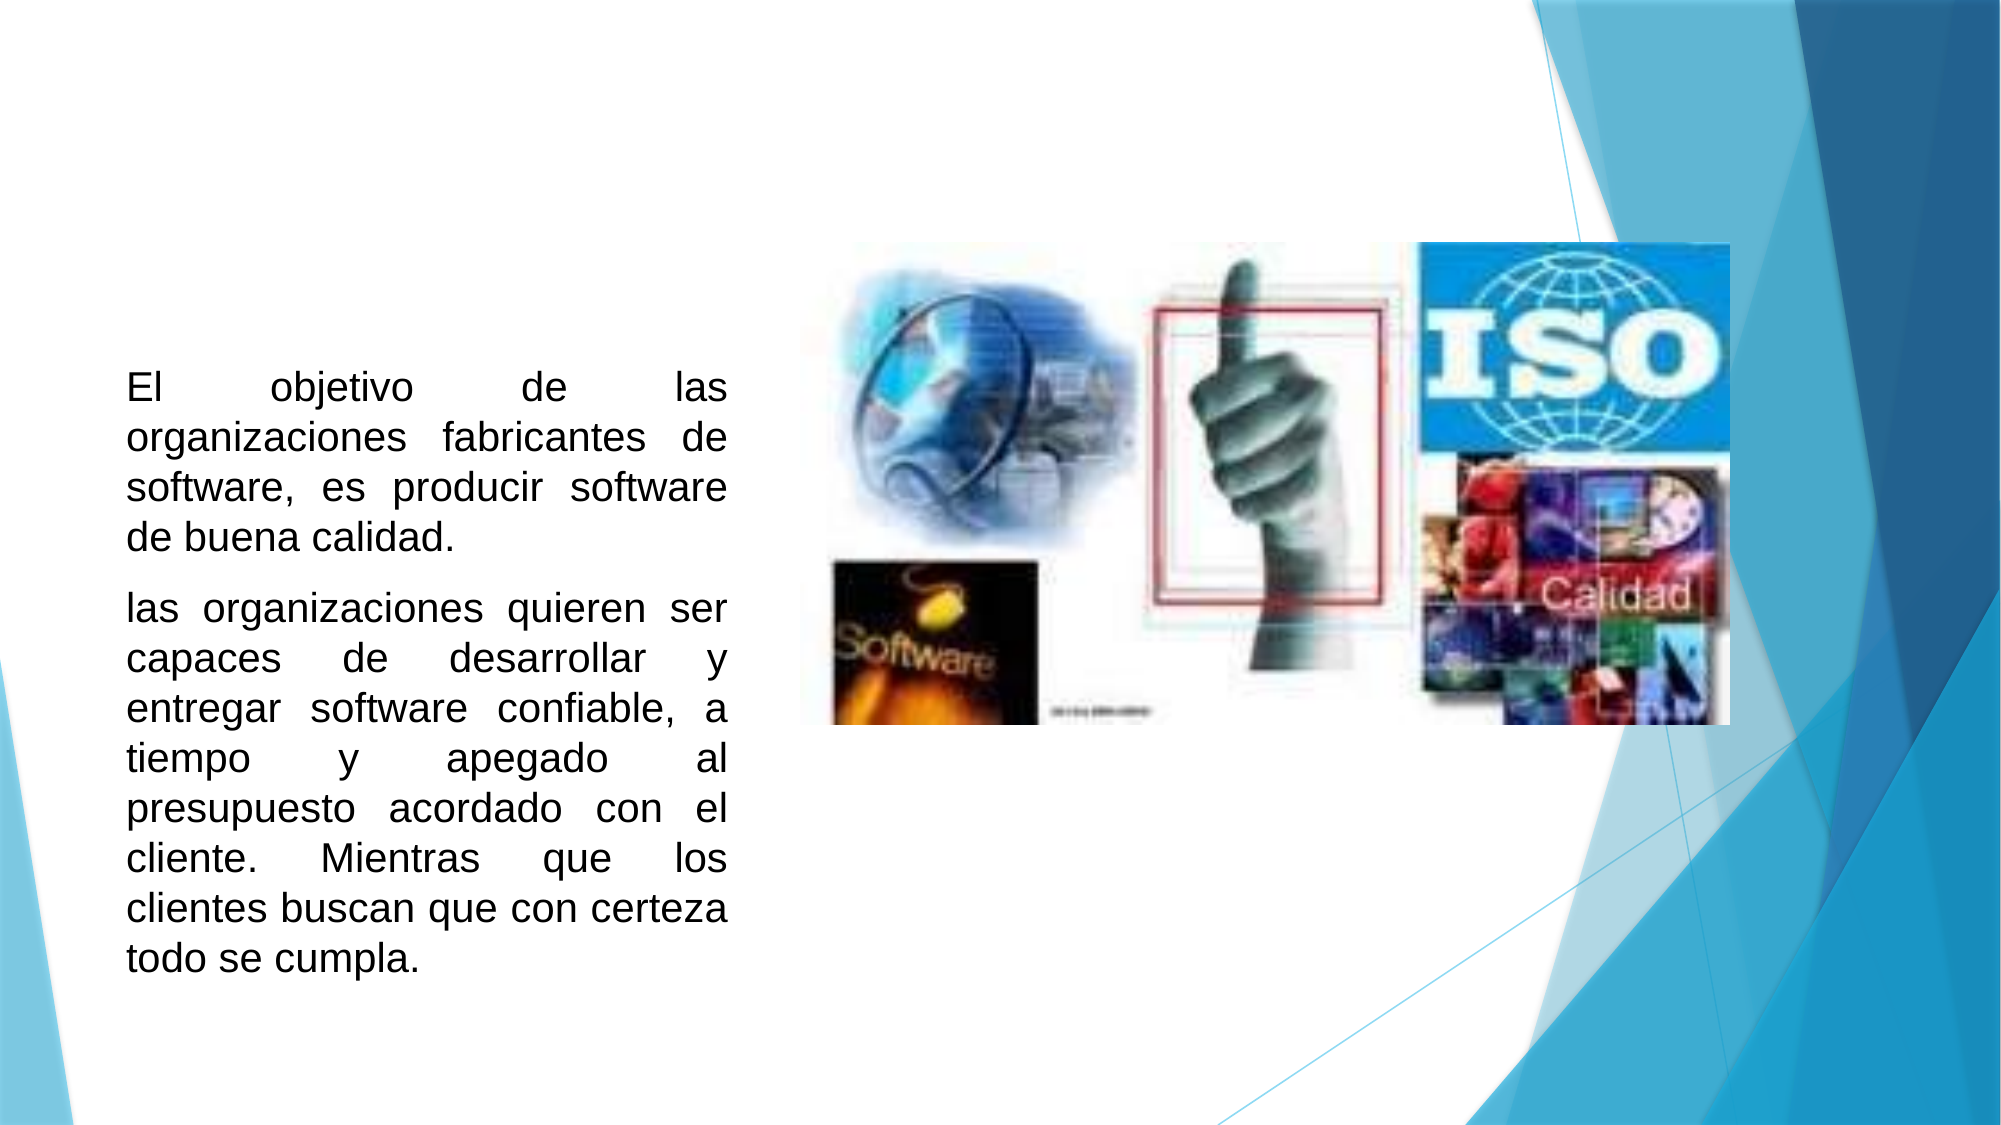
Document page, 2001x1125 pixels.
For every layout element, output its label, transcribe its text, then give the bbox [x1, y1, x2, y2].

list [799, 241, 1730, 726]
list El objetivo de las organizaciones fabricantes de software, es producir software de buena calidad. las organizaciones quieren ser capaces de desarrollar y entregar software confiable, a tiempo y apegado al presupuesto acordado con el cliente. Mientras que los clientes buscan que con certeza todo se cumpla. [111, 352, 744, 777]
